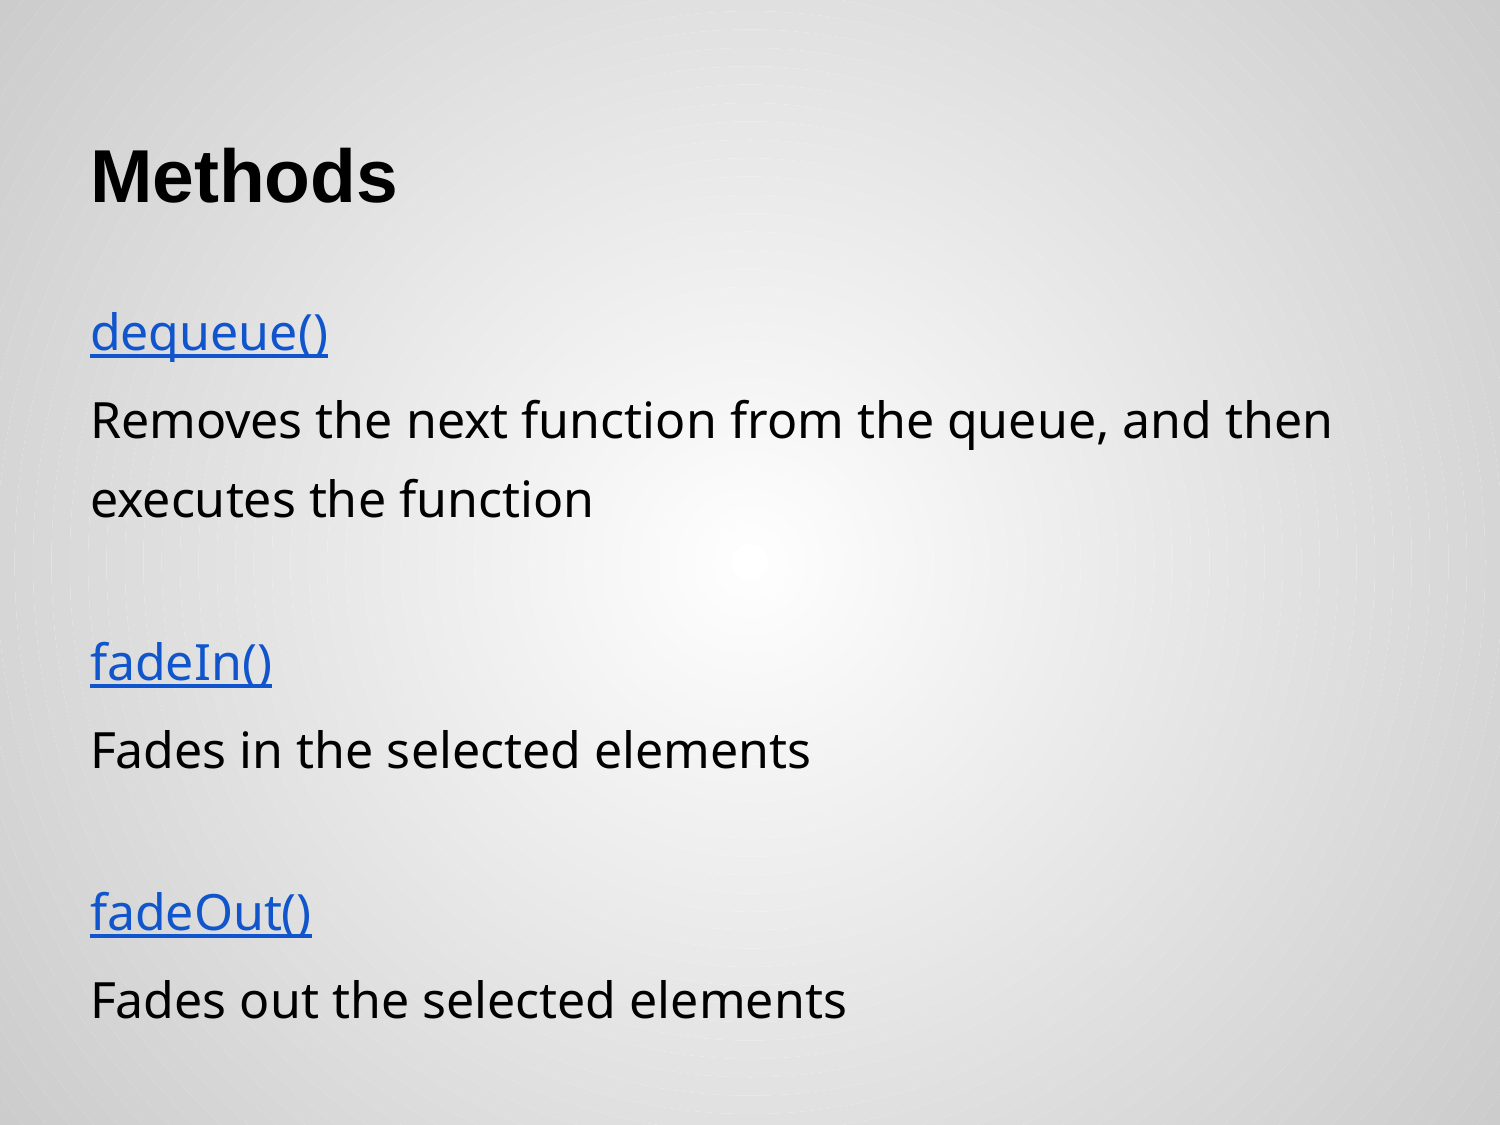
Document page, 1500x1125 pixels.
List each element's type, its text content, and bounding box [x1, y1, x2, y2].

title Methods [75, 45, 1425, 233]
list dequeue() Removes the next function from the queue, and then executes the function fadeIn() Fades in the selected elements fadeOut() Fades out the selected elements [75, 262, 1425, 1078]
